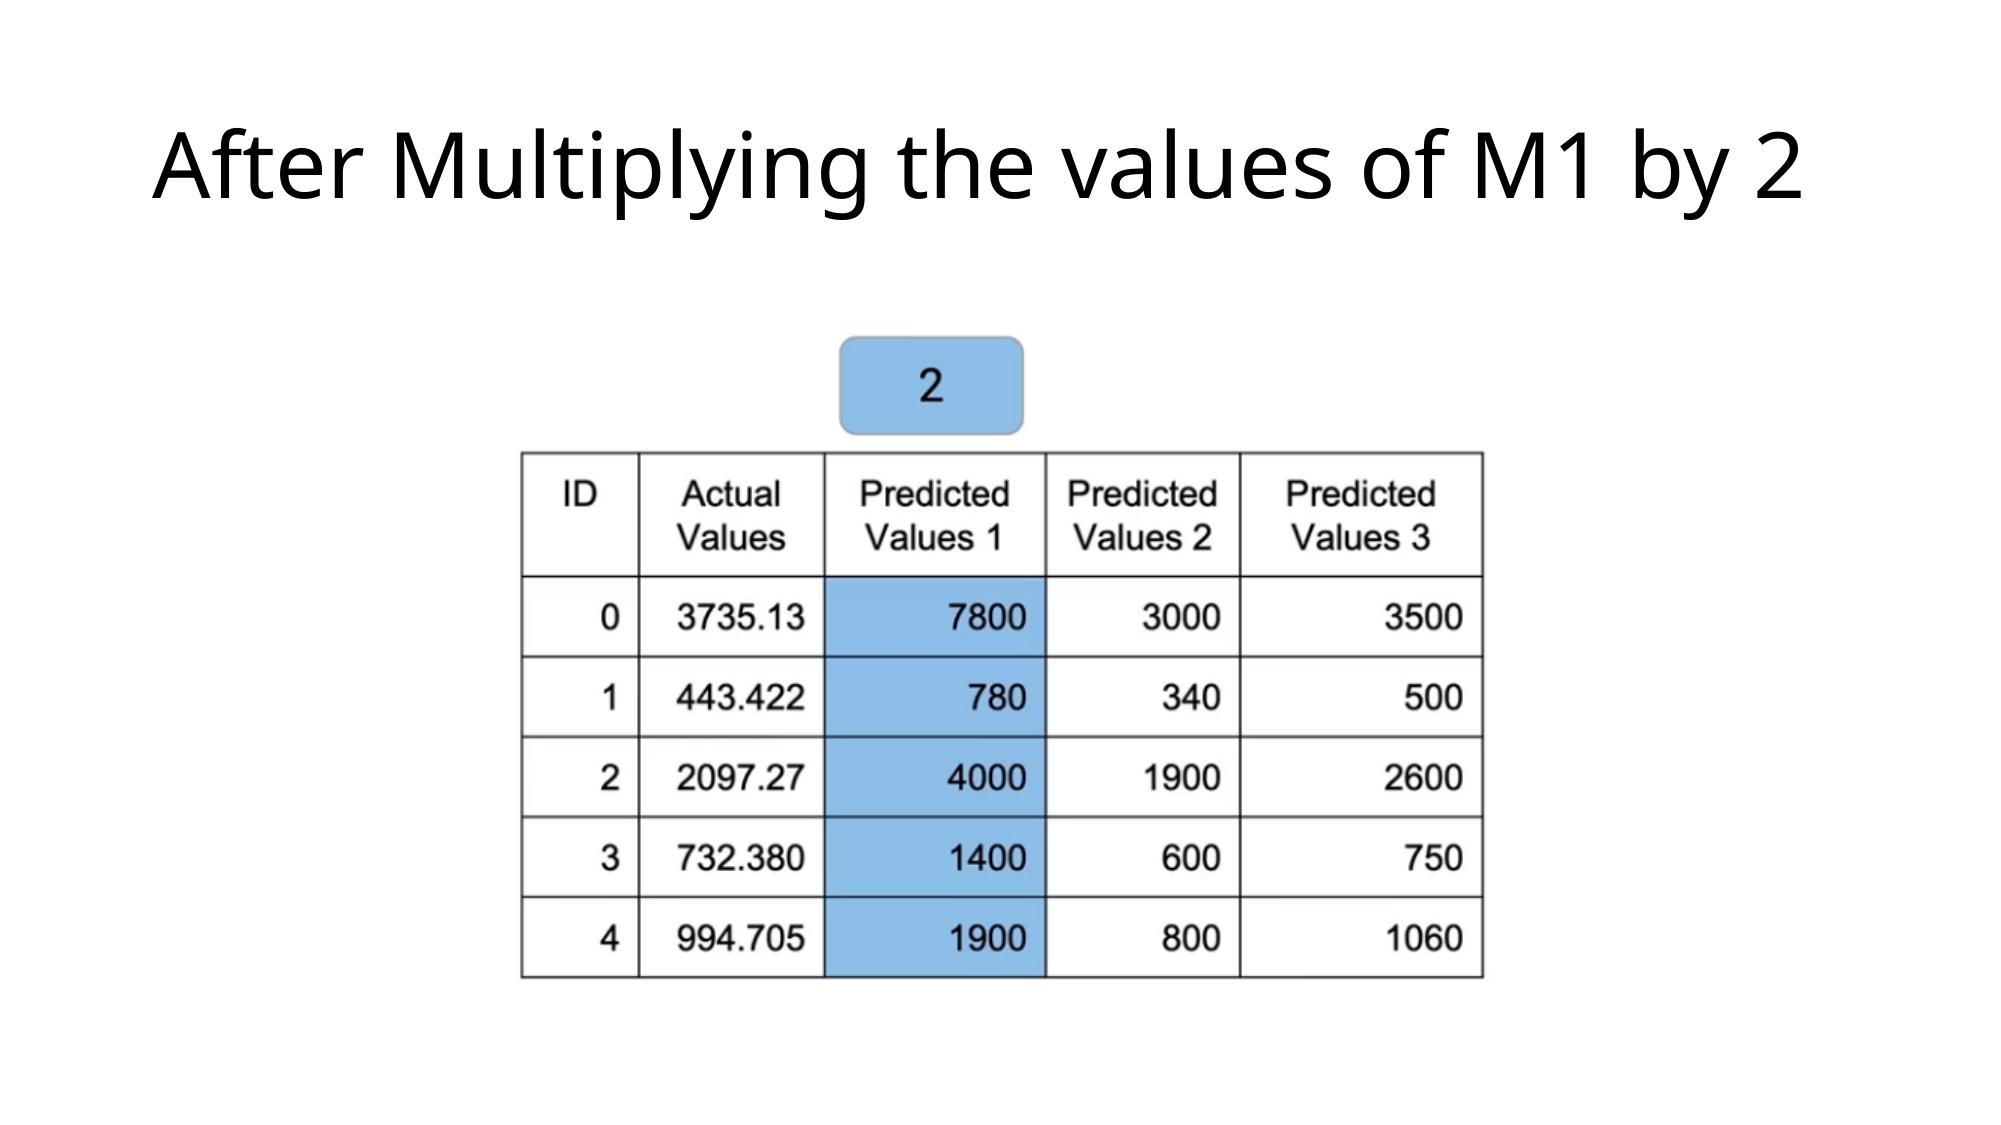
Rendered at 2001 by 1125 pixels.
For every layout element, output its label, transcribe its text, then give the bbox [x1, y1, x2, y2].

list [483, 299, 1517, 1014]
title After Multiplying the values of M1 by 2 [137, 59, 1863, 278]
